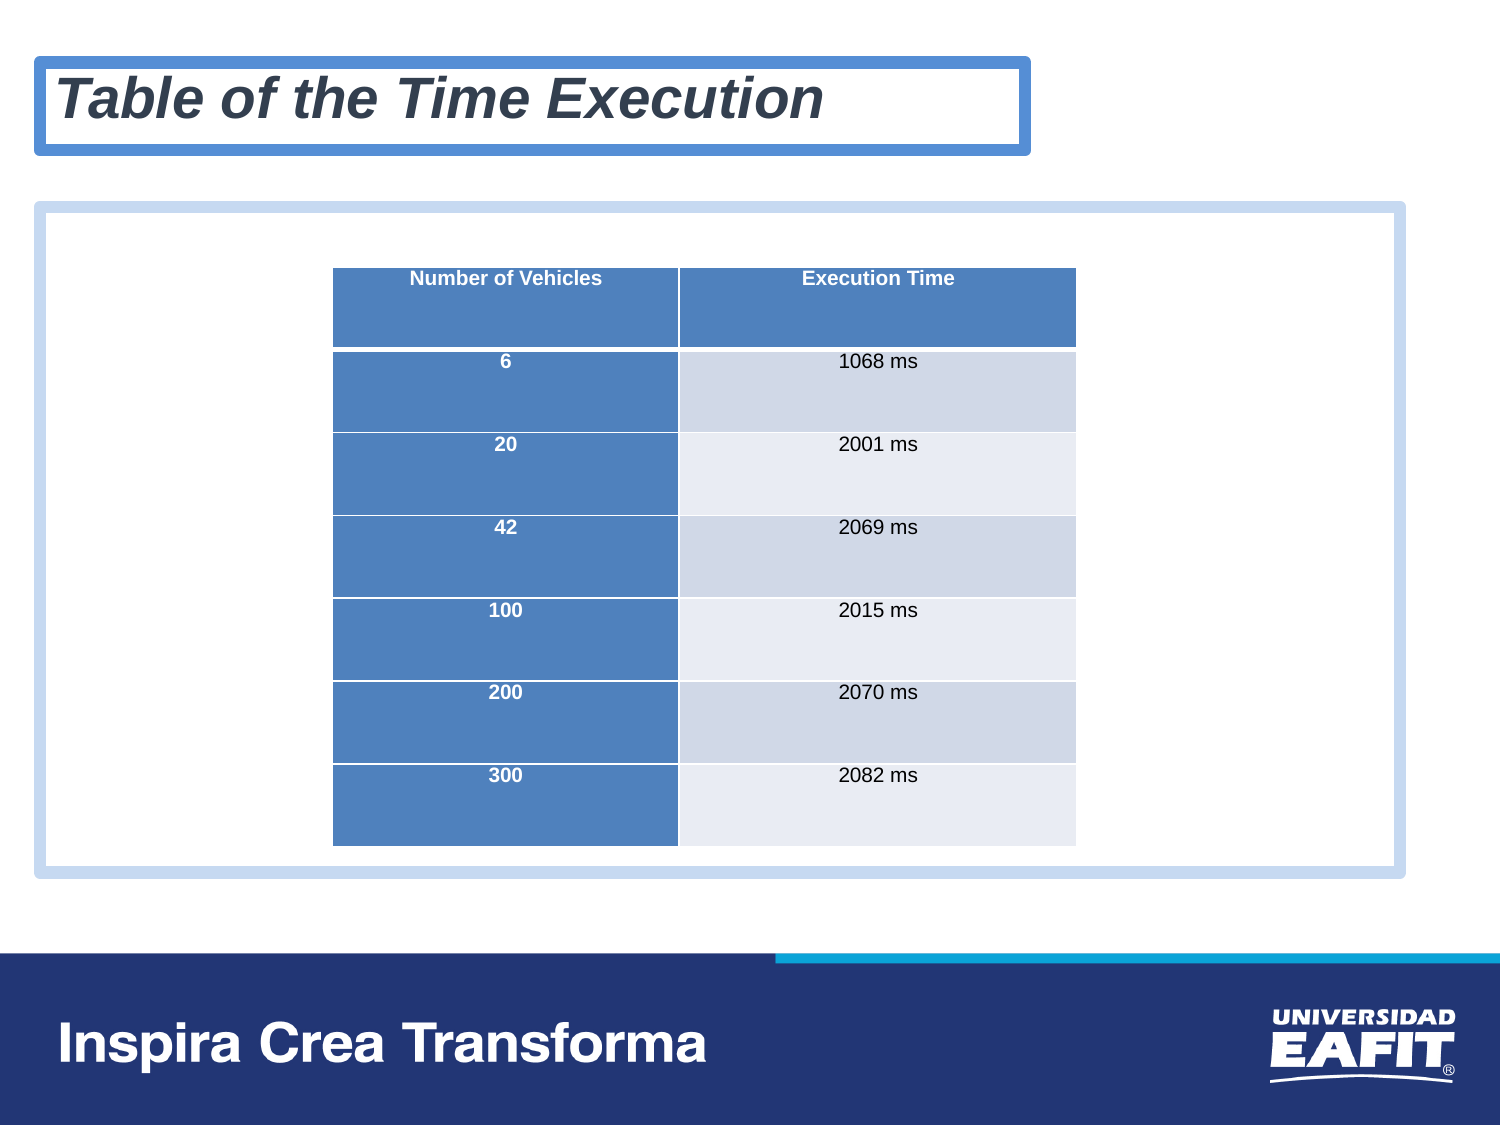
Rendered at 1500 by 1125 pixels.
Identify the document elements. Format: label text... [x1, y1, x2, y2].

table_cell 42 [333, 516, 678, 597]
table_cell 2001 ms [680, 433, 1076, 515]
table_cell 20 [333, 433, 678, 515]
text_box Table of the Time Execution [39, 49, 1334, 151]
table_cell 2069 ms [680, 516, 1076, 597]
table_cell 2070 ms [680, 682, 1076, 763]
table_cell 1068 ms [680, 352, 1076, 432]
table_cell 2082 ms [680, 765, 1076, 846]
text_box [38, 60, 1027, 152]
table_cell 6 [333, 352, 678, 432]
table_cell 100 [333, 599, 678, 680]
text_box [38, 205, 1402, 874]
table_cell 2015 ms [680, 599, 1076, 680]
table_cell 200 [333, 682, 678, 763]
table_header Number of Vehicles [333, 268, 678, 347]
table_cell 300 [333, 765, 678, 846]
picture [0, 0, 1500, 1125]
table_header Execution Time [680, 268, 1076, 347]
